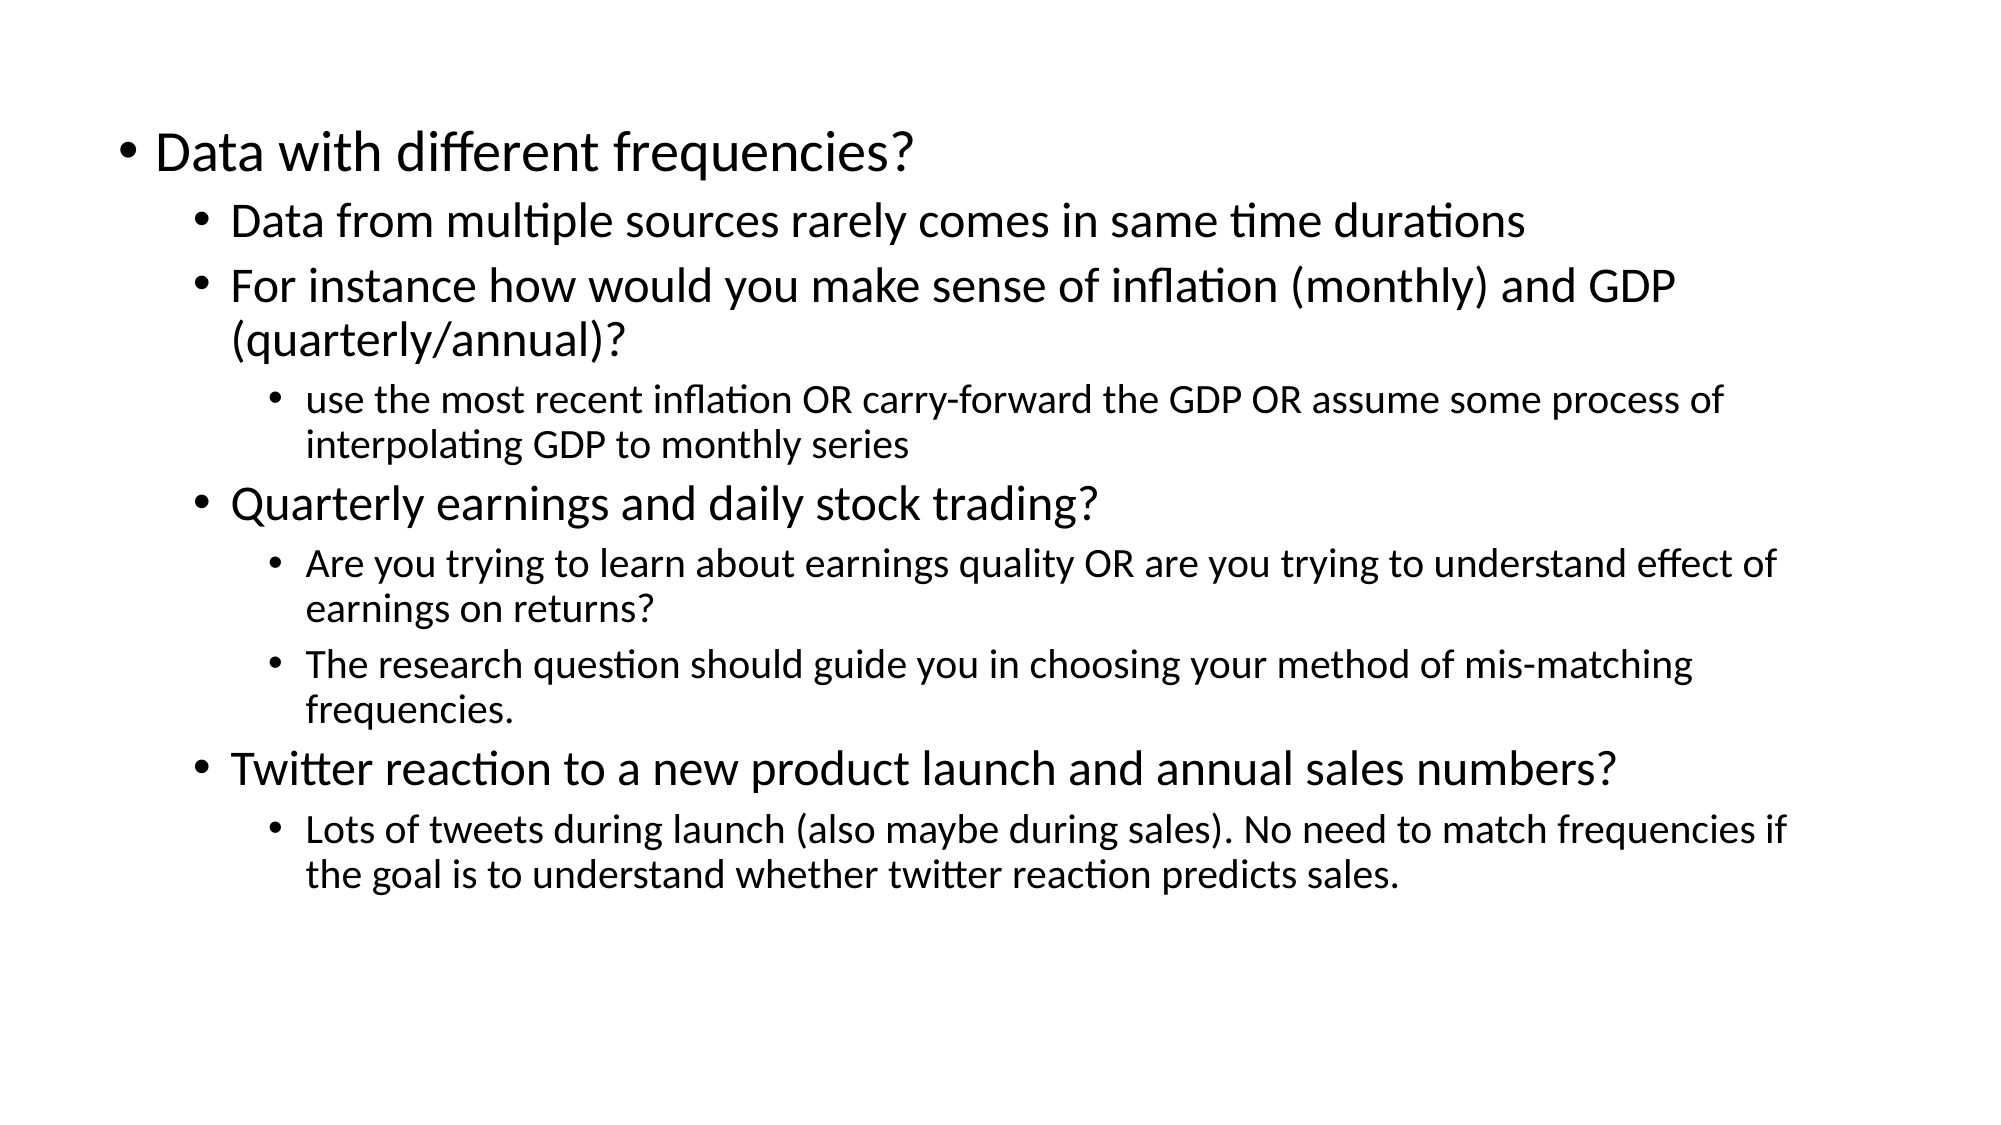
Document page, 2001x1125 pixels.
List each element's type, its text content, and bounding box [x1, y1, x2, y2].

list Data with different frequencies? Data from multiple sources rarely comes in same time durations For instance how would you make sense of inflation (monthly) and GDP (quarterly/annual)? use the most recent inflation OR carry-forward the GDP OR assume some process of interpolating GDP to monthly series Quarterly earnings and daily stock trading? Are you trying to learn about earnings quality OR are you trying to understand effect of earnings on returns? The research question should guide you in choosing your method of mis-matching frequencies. Twitter reaction to a new product launch and annual sales numbers? Lots of tweets during launch (also maybe during sales). No need to match frequencies if the goal is to understand whether twitter reaction predicts sales. [103, 113, 1863, 1014]
